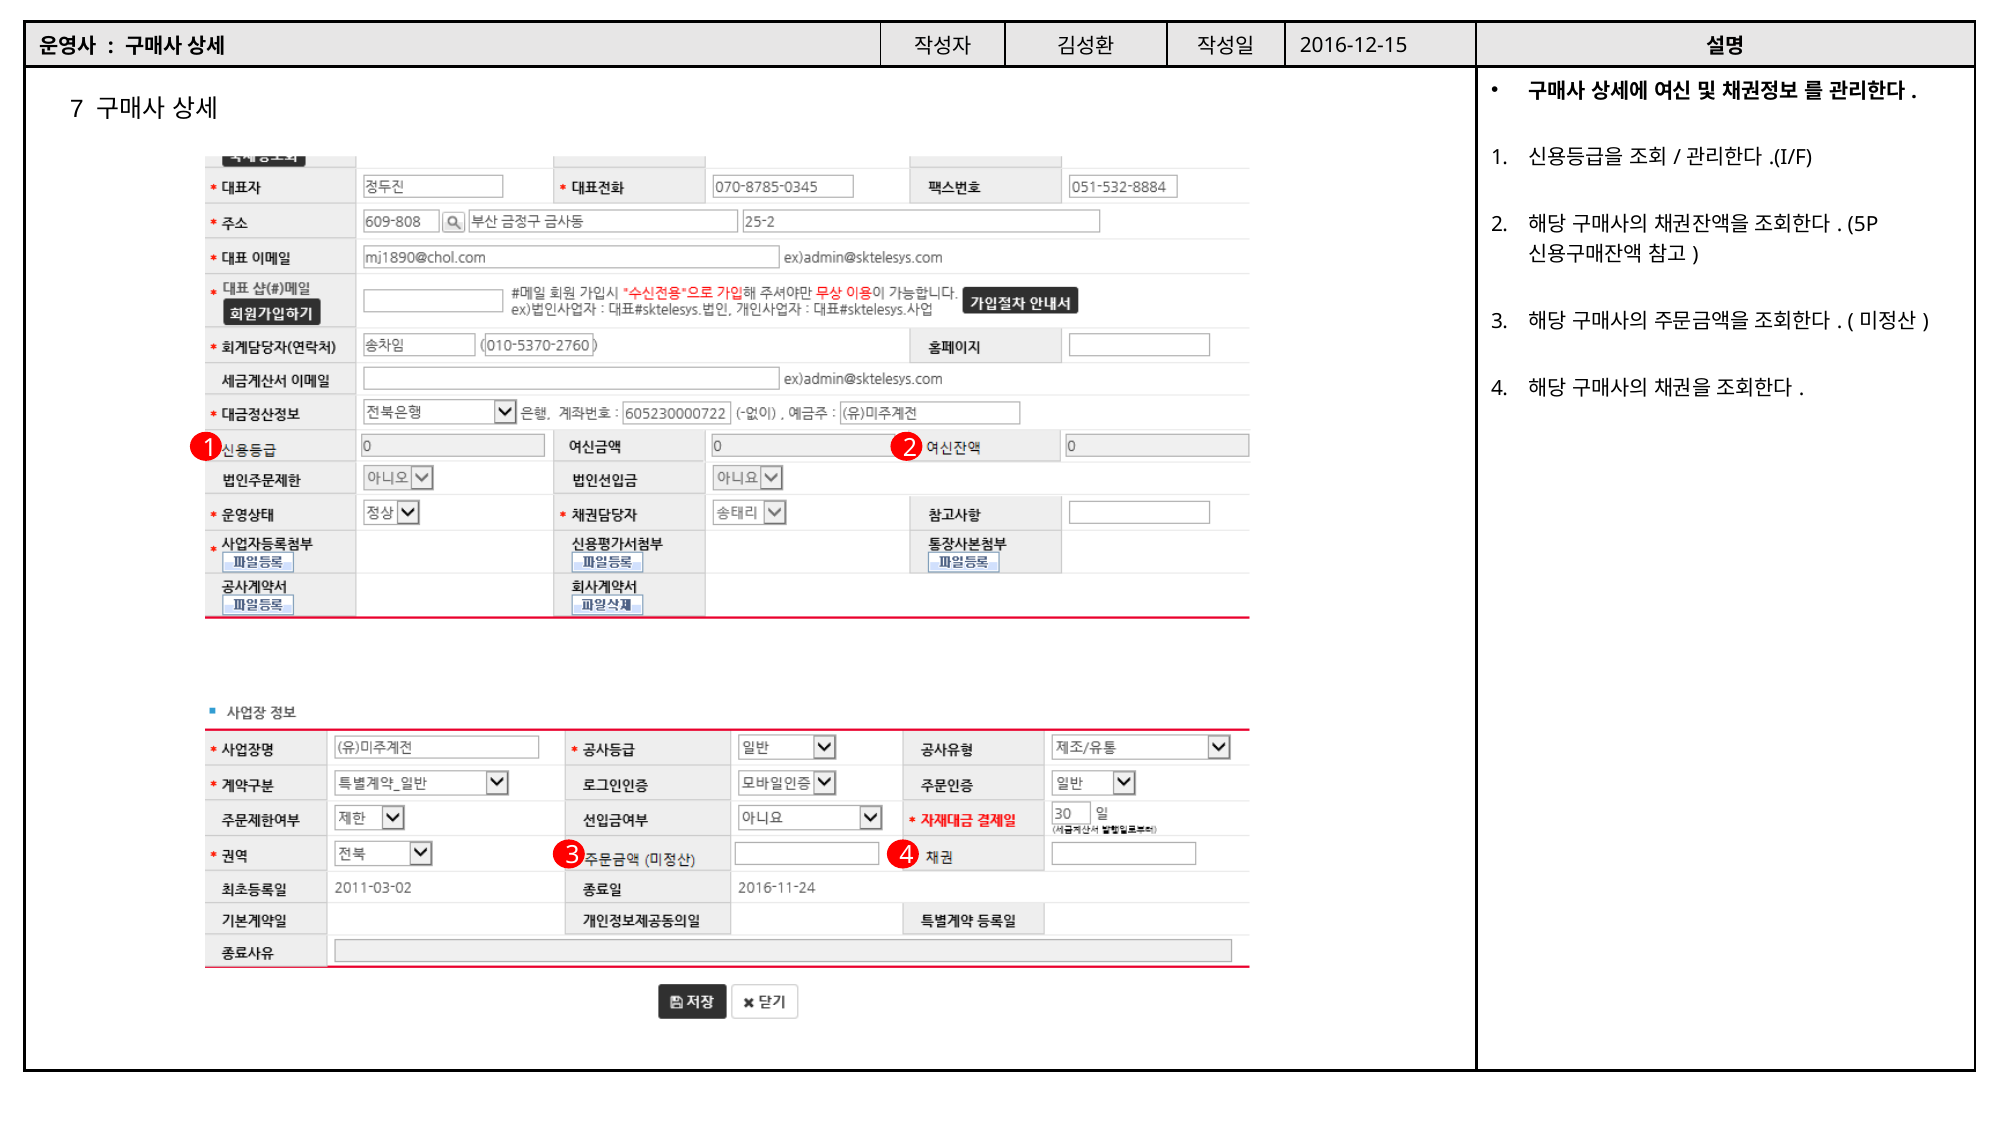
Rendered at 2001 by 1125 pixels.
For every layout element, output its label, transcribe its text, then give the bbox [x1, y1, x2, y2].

text_box 7 구매사 상세 [55, 84, 580, 130]
picture [205, 153, 1275, 1042]
table_header 설명 [1477, 23, 1974, 65]
table_header 작성일 [1168, 23, 1284, 65]
table_cell [26, 68, 1475, 1069]
table_header 2016-12-15 [1286, 23, 1475, 65]
table_header 김성환 [1006, 23, 1166, 65]
table_header 운영사 : 구매사 상세 [26, 23, 880, 65]
text_box 1 [188, 430, 205, 462]
table_header 작성자 [881, 23, 1004, 65]
table_cell 구매사 상세에 여신 및 채권정보 를 관리한다. 신용등급을 조회/관리한다.(I/F) 해당 구매사의 채권잔액을 조회한다. (5P 신용구매잔액 참고) 해당 구매사의 주문금액을 조회한다. (미정산) 해당 구매사의 채권을 조회한다. [1478, 68, 1974, 1069]
